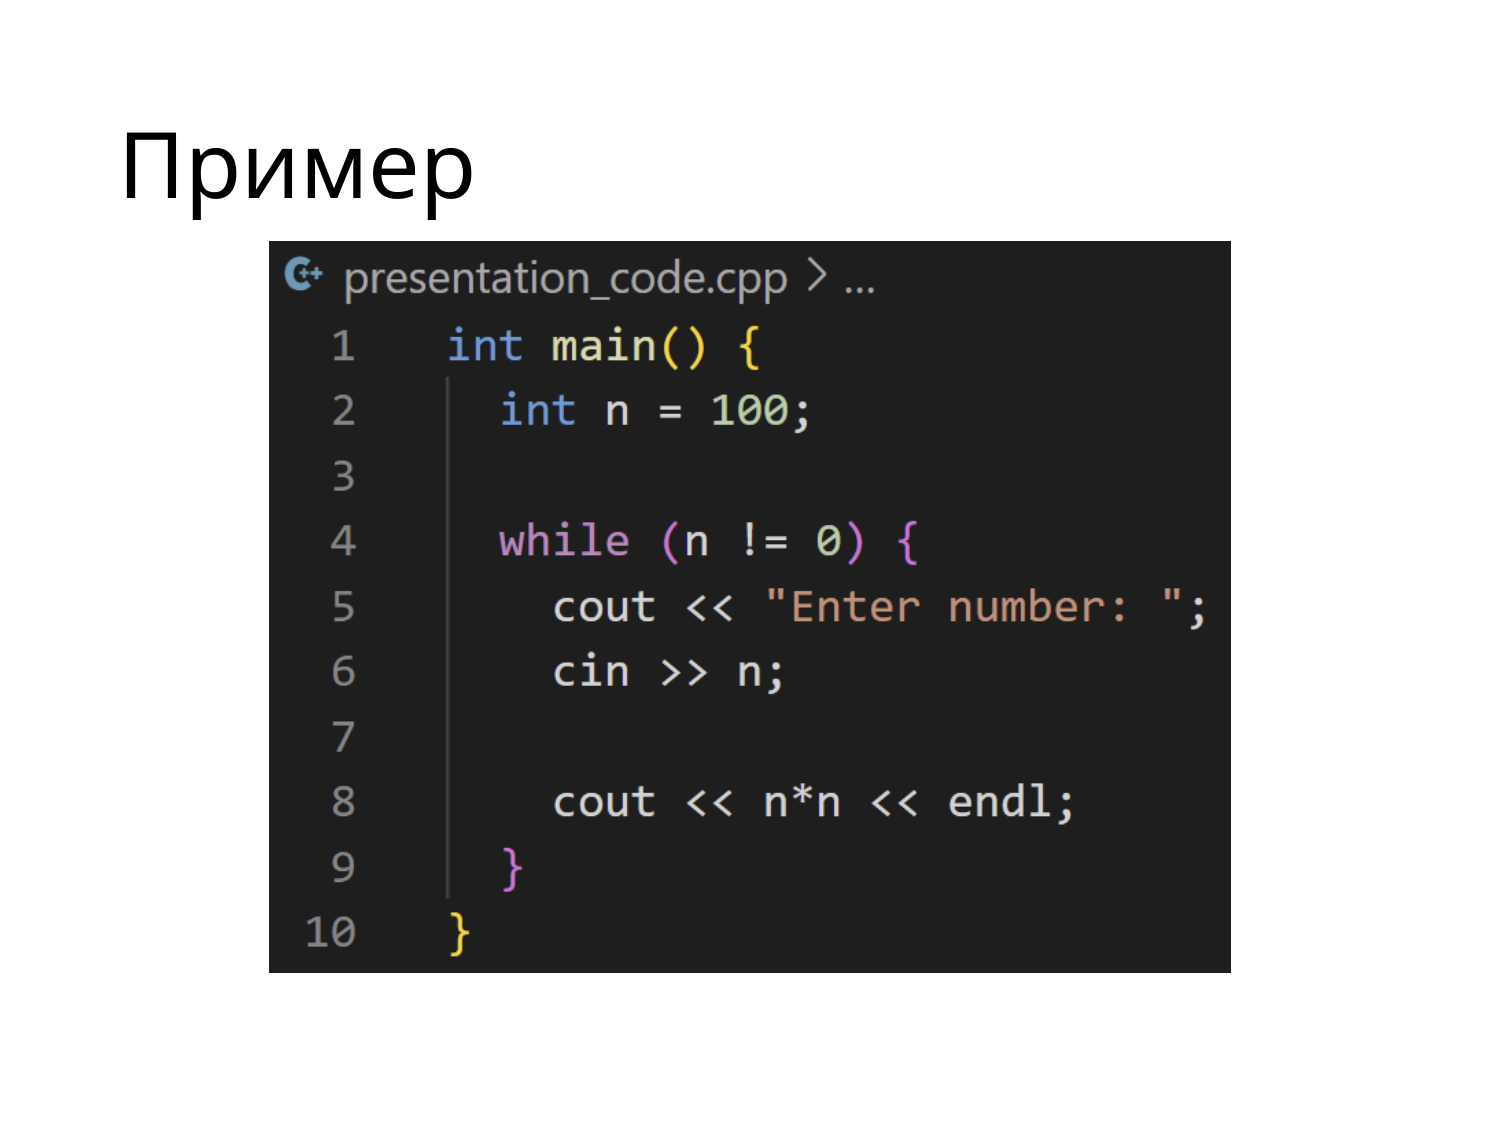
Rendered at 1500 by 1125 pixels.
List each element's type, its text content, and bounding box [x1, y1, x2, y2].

title Пример [103, 59, 1397, 278]
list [269, 241, 1231, 973]
